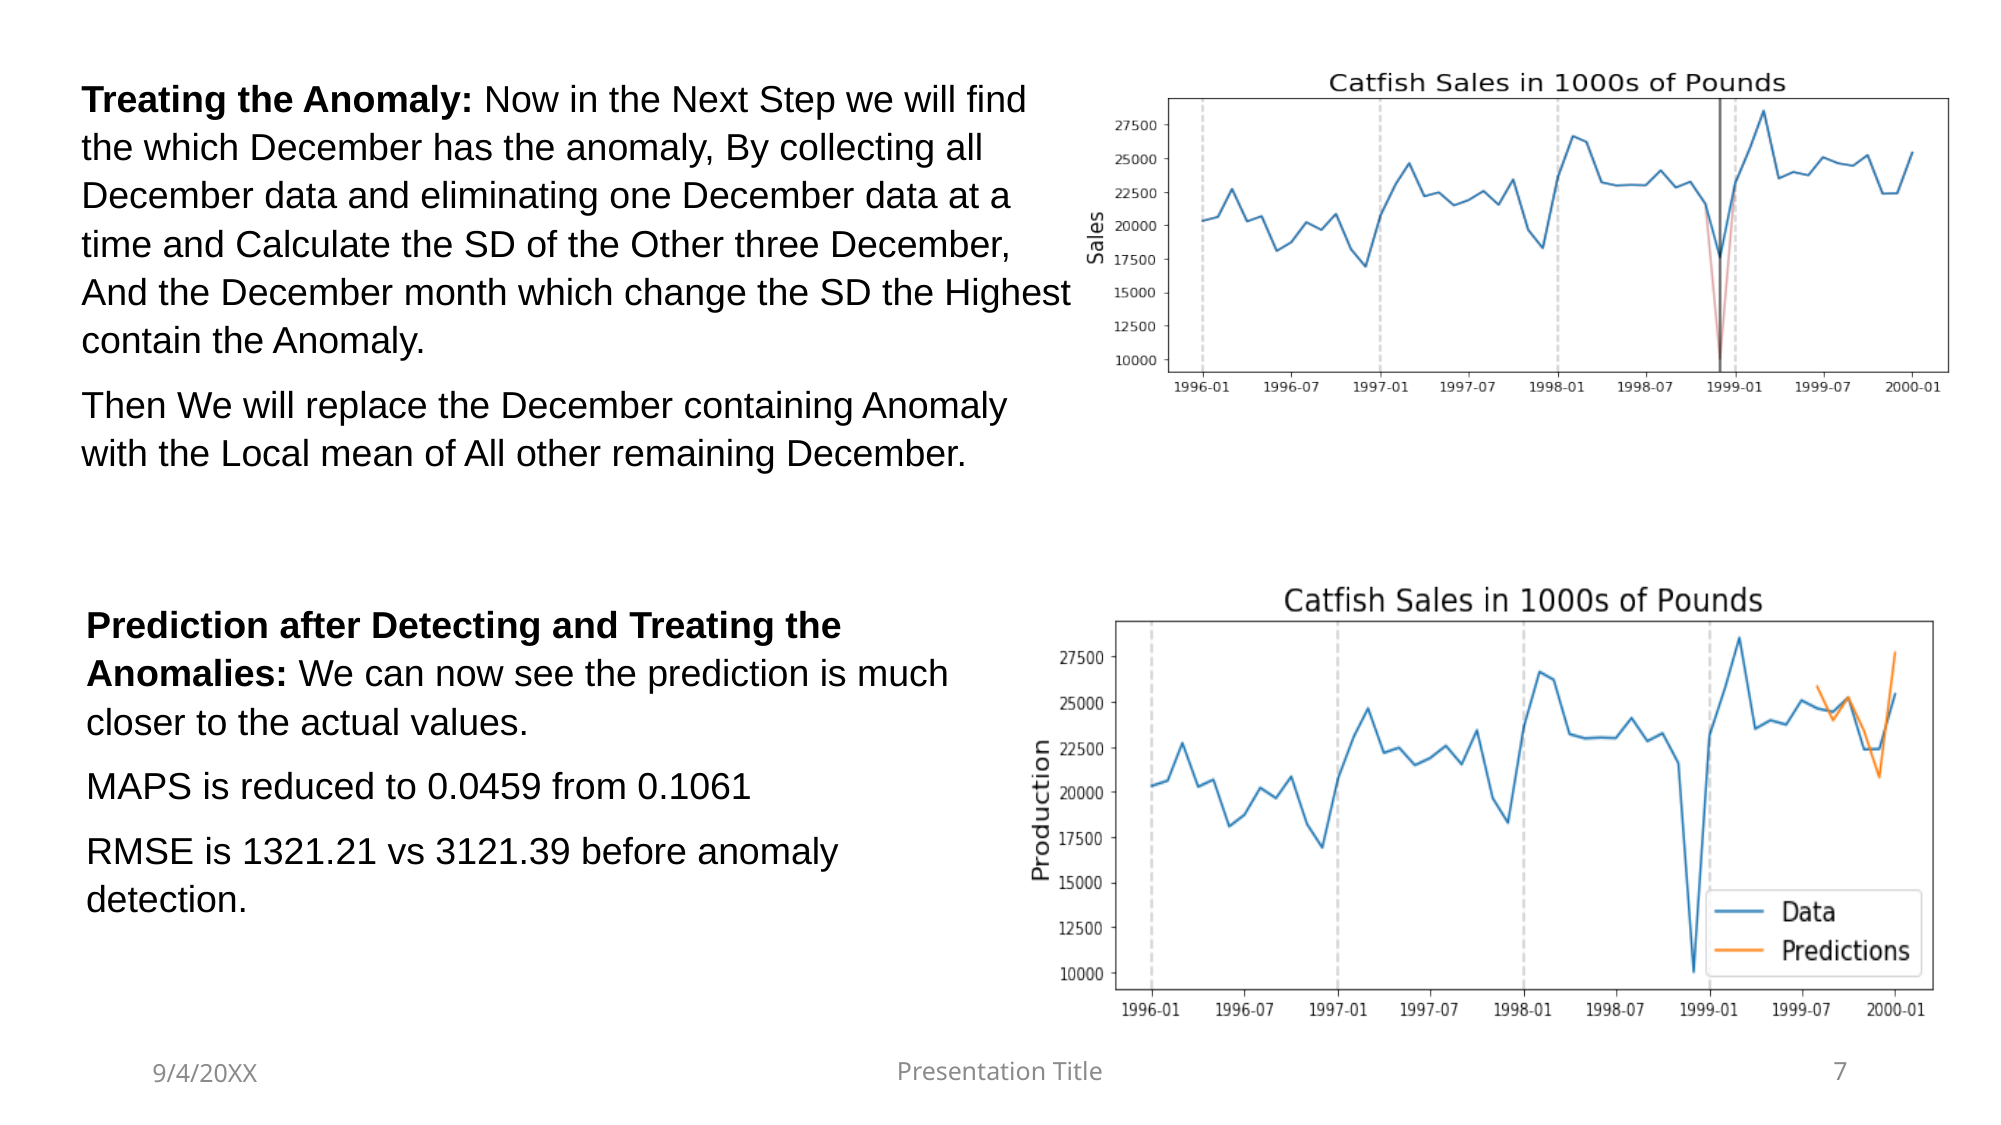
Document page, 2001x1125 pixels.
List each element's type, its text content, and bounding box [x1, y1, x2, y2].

text_box Prediction after Detecting and Treating the Anomalies: We can now see the prediction is much closer to the actual values. MAPS is reduced to 0.0459 from 0.1061 RMSE is 1321.21 vs 3121.39 before anomaly detection. [71, 590, 1020, 928]
footer Presentation Title [662, 1042, 1338, 1103]
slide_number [137, 1042, 588, 1103]
picture [1020, 575, 1943, 1030]
slide_number 7 [1412, 1042, 1863, 1103]
text_box Treating the Anomaly: Now in the Next Step we will find the which December has the anomaly, By collecting all December data and eliminating one December data at a time and Calculate the SD of the Other three December, And the December month which change the SD the Highest contain the Anomaly. Then We will replace the December containing Anomaly with the Local mean of All other remaining December. [66, 64, 1099, 546]
picture [1077, 64, 1958, 402]
